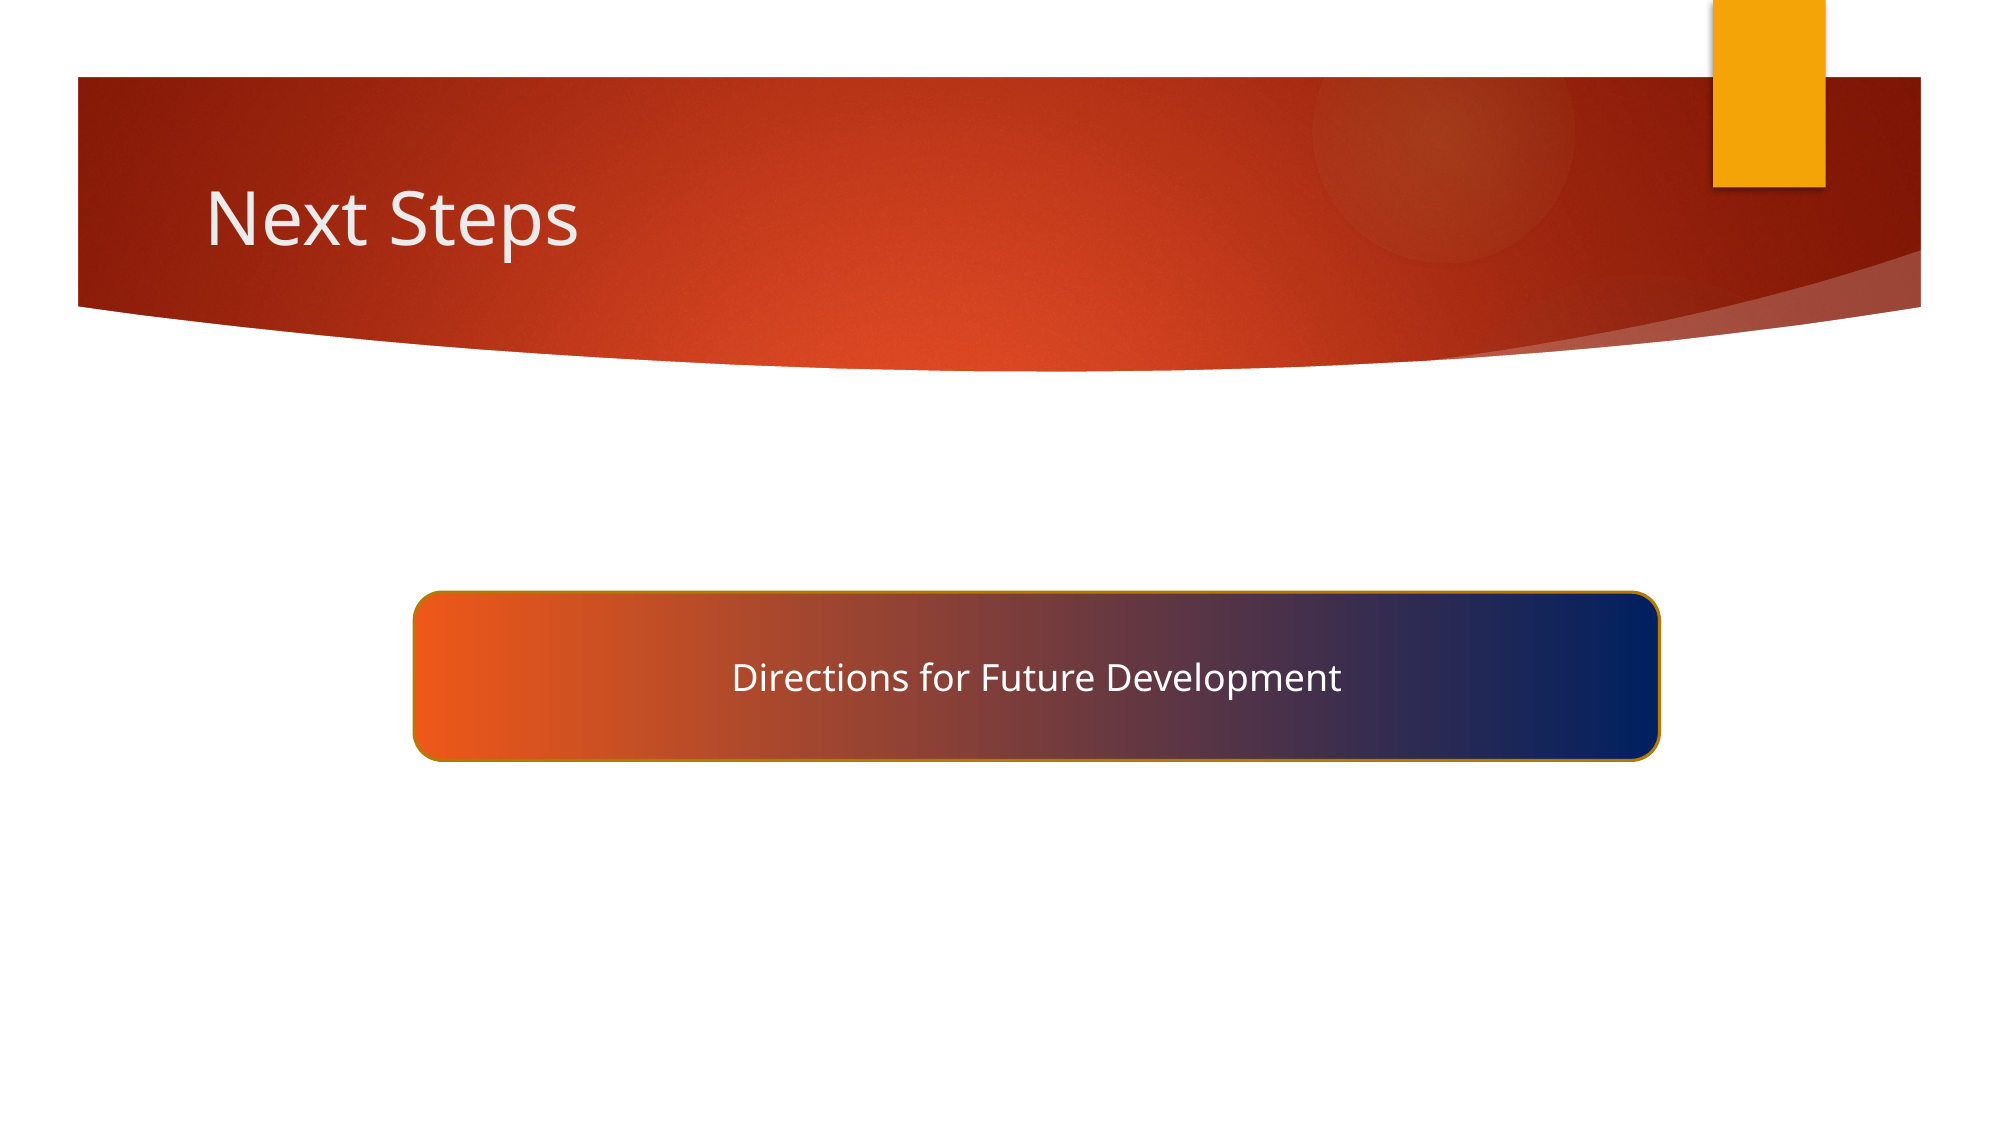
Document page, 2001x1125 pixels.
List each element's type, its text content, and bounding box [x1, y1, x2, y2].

title Next Steps [189, 155, 1627, 275]
text_box Directions for Future Development [412, 590, 1662, 762]
